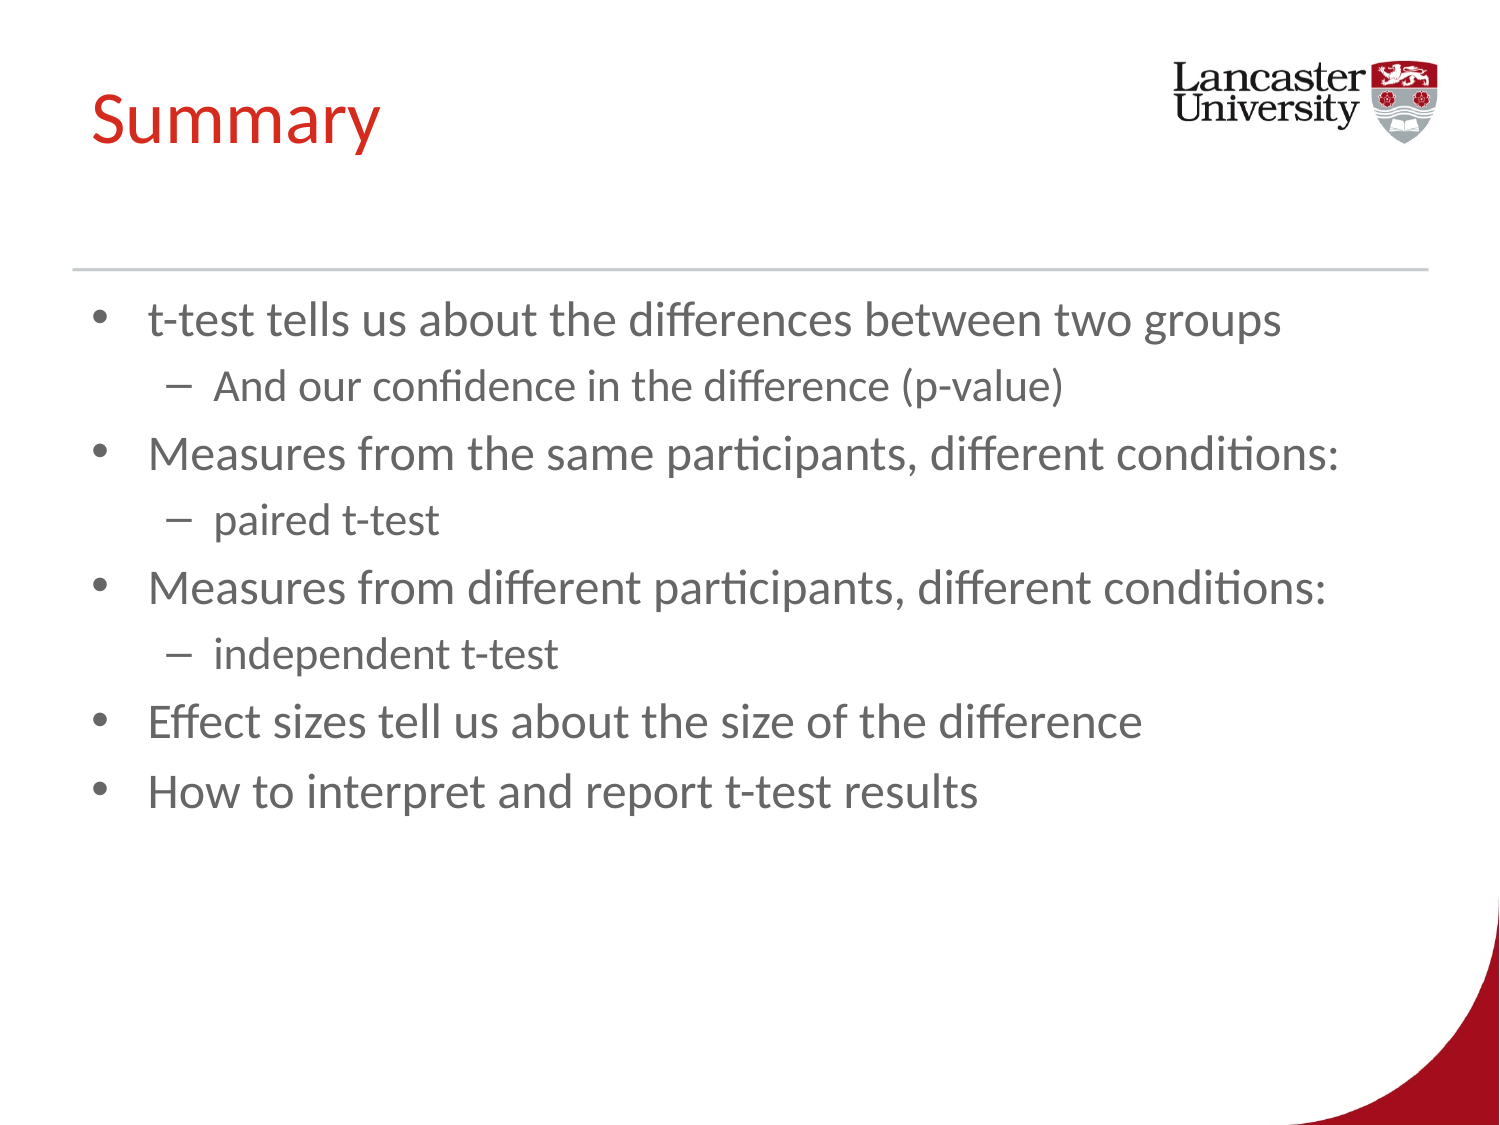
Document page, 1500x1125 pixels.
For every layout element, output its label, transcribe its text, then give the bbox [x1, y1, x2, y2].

title Summary [76, 78, 1176, 268]
list t-test tells us about the differences between two groups And our confidence in the difference (p-value) Measures from the same participants, different conditions: paired t-test Measures from different participants, different conditions: independent t-test Effect sizes tell us about the size of the difference How to interpret and report t-test results [76, 278, 1425, 1005]
picture [0, 0, 1499, 1125]
